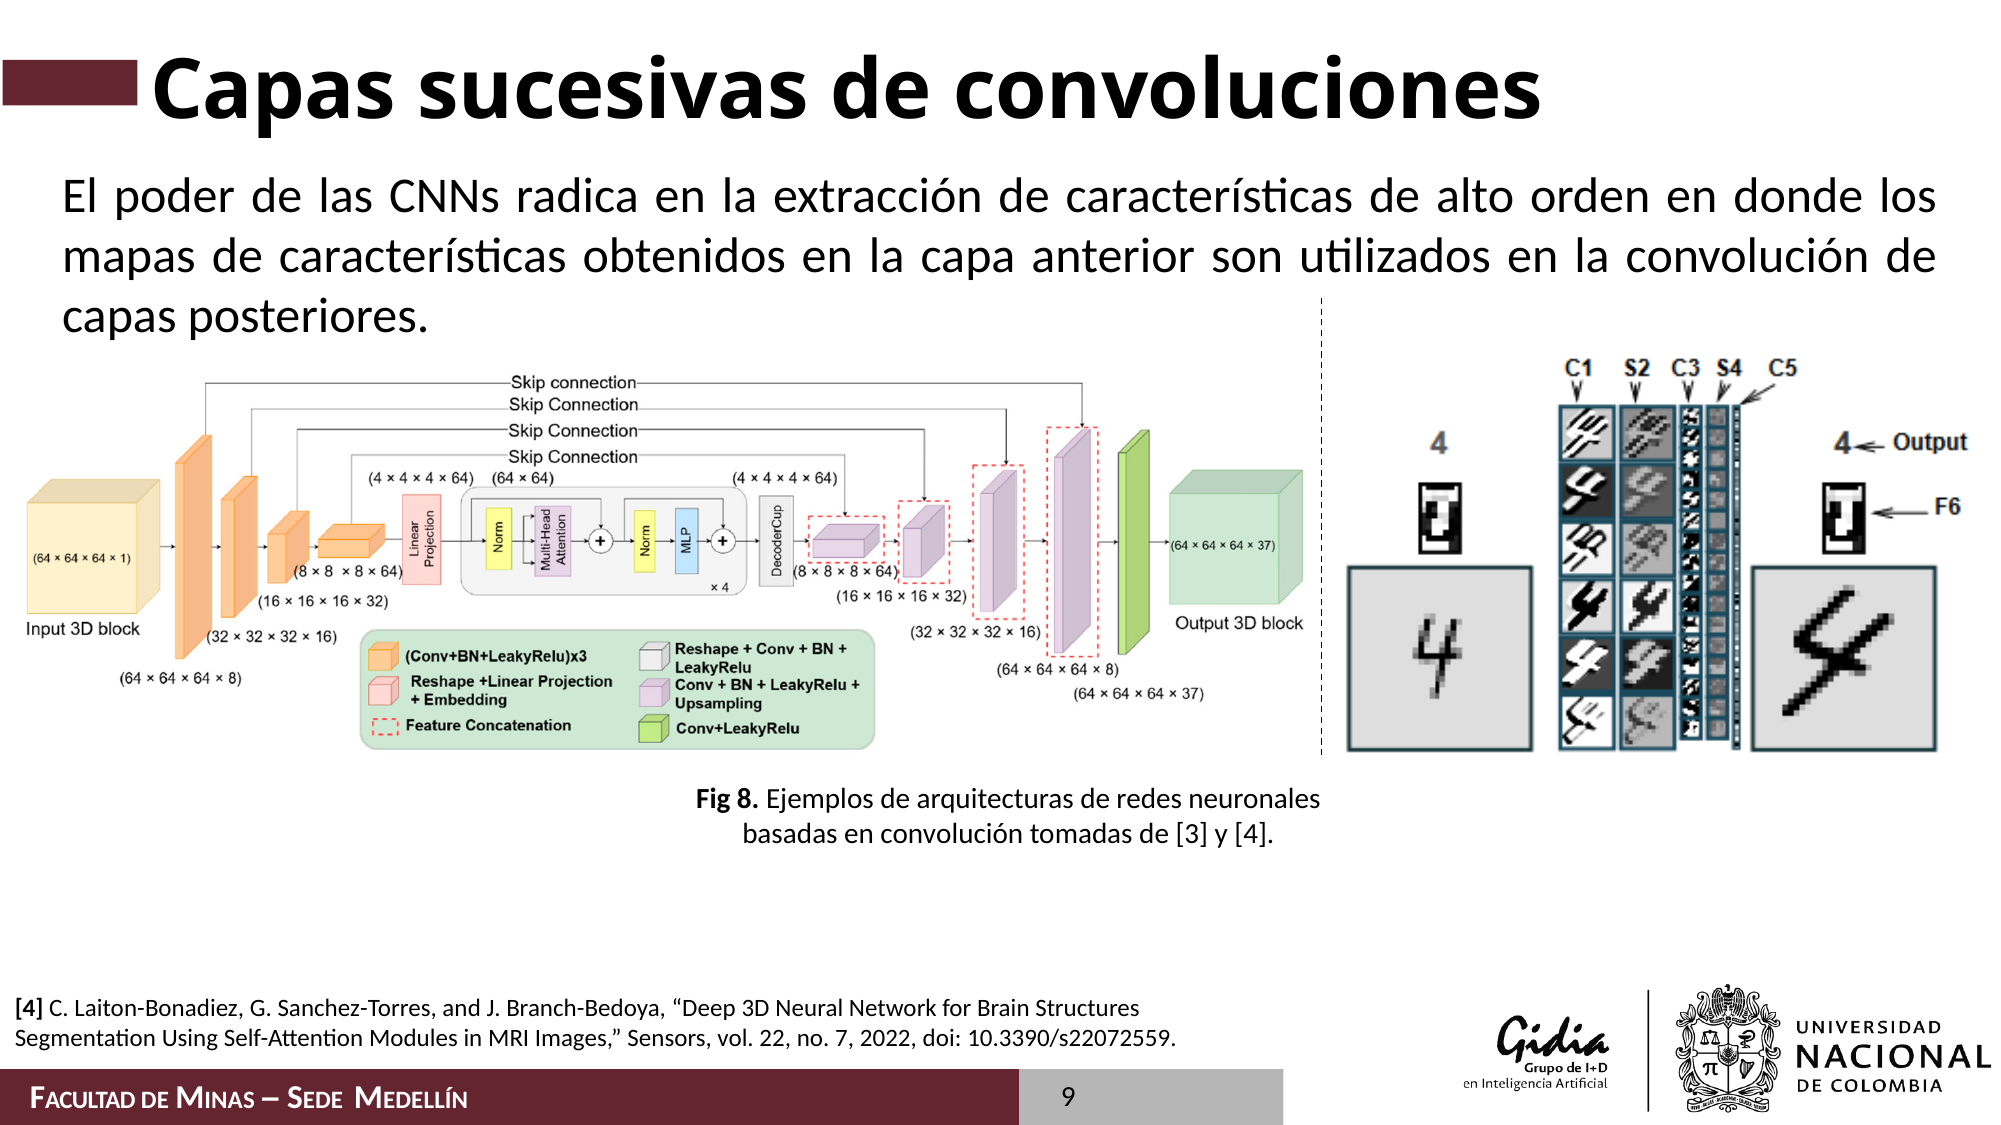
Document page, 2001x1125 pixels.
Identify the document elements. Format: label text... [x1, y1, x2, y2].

text_box El poder de las CNNs radica en la extracción de características de alto orden en donde los mapas de características obtenidos en la capa anterior son utilizados en la convolución de capas posteriores. [47, 155, 1953, 350]
picture [17, 365, 1313, 760]
title Capas sucesivas de convoluciones [150, 35, 1677, 155]
text_box Fig 8. Ejemplos de arquitecturas de redes neuronales basadas en convolución tomadas de [3] y [4]. [664, 771, 1353, 857]
picture [1463, 983, 1992, 1113]
slide_number 9 [1054, 1082, 1097, 1116]
picture [1343, 348, 1981, 760]
text_box [4] C. Laiton-Bonadiez, G. Sanchez-Torres, and J. Branch-Bedoya, “Deep 3D Neural Network for Brain Structures Segmentation Using Self-Attention Modules in MRI Images,” Sensors, vol. 22, no. 7, 2022, doi: 10.3390/s22072559. [0, 984, 1279, 1059]
